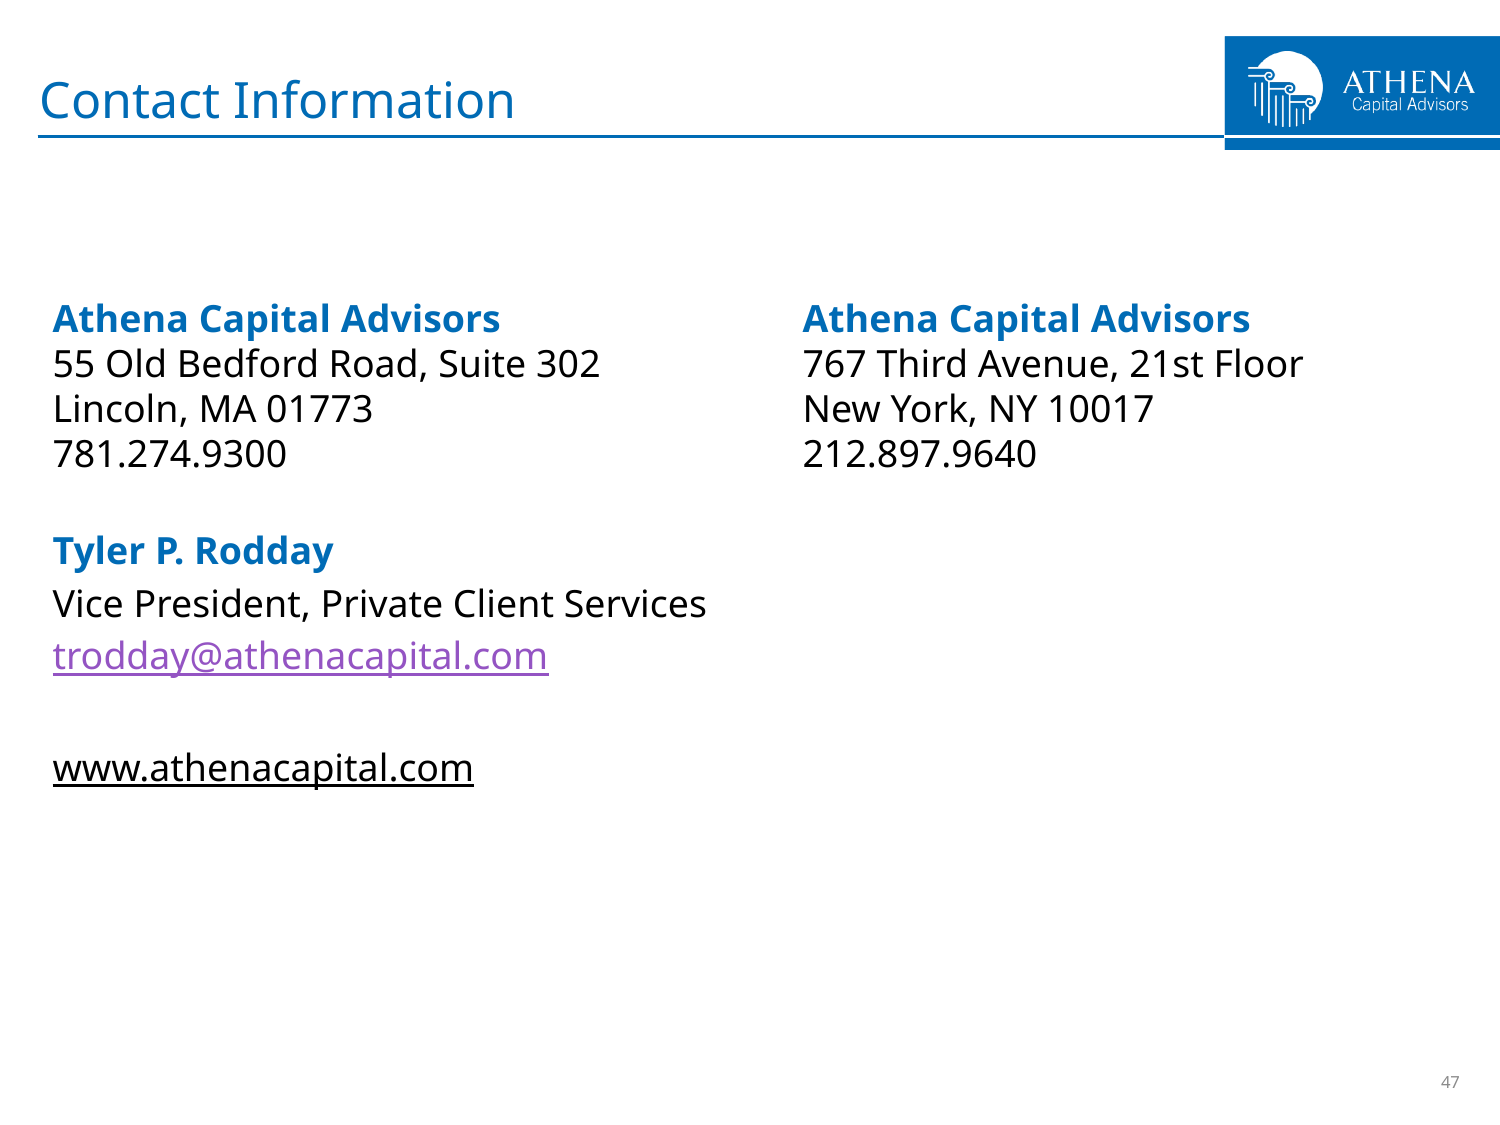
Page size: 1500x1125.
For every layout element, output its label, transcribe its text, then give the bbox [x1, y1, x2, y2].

title Contact Information [24, 16, 1224, 137]
picture [1248, 51, 1475, 127]
list Athena Capital Advisors Athena Capital Advisors 55 Old Bedford Road, Suite 302 767 Third Avenue, 21st Floor Lincoln, MA 01773 New York, NY 10017 781.274.9300 212.897.9640 Tyler P. Rodday Vice President, Private Client Services trodday@athenacapital.com www.athenacapital.com [37, 182, 1438, 1025]
slide_number 47 [1337, 1042, 1475, 1103]
